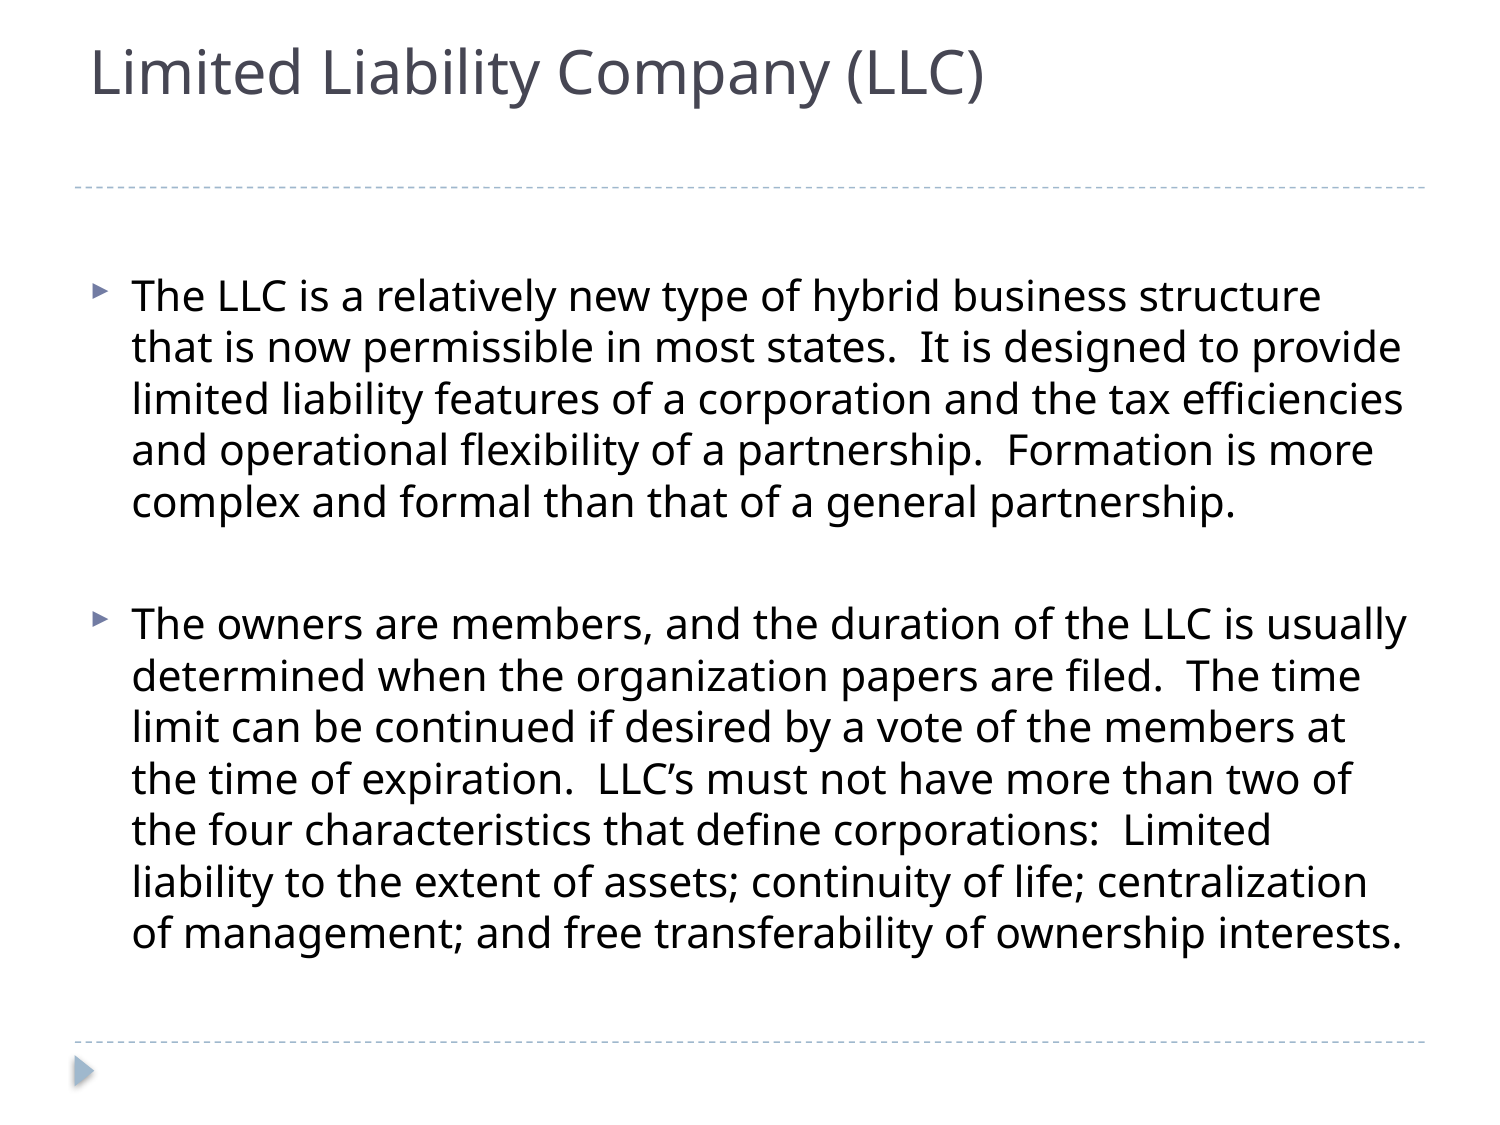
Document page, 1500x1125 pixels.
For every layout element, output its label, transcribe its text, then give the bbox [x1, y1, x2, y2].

title Limited Liability Company (LLC) [75, 24, 1425, 188]
list The LLC is a relatively new type of hybrid business structure that is now permissible in most states. It is designed to provide limited liability features of a corporation and the tax efficiencies and operational flexibility of a partnership. Formation is more complex and formal than that of a general partnership. The owners are members, and the duration of the LLC is usually determined when the organization papers are filed. The time limit can be continued if desired by a vote of the members at the time of expiration. LLC’s must not have more than two of the four characteristics that define corporations: Limited liability to the extent of assets; continuity of life; centralization of management; and free transferability of ownership interests. [75, 200, 1425, 1010]
